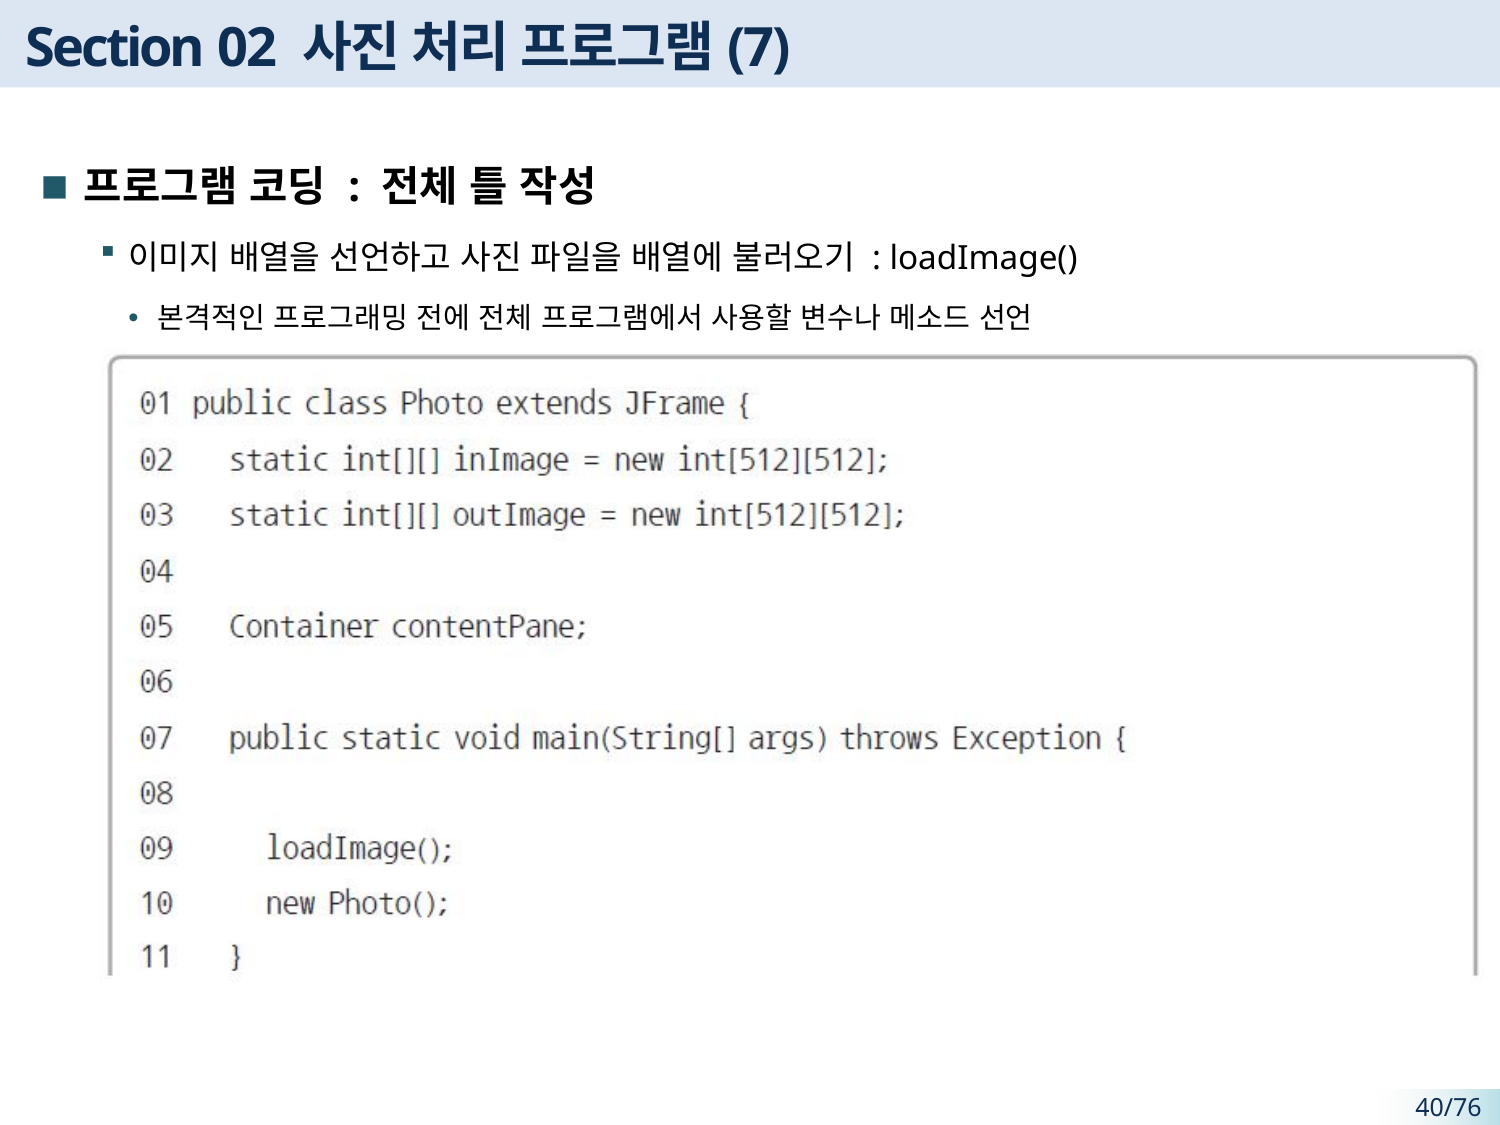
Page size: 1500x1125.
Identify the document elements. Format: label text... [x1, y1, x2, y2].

title Section 02 사진 처리 프로그램(7) [10, 5, 1288, 84]
list 프로그램 코딩 : 전체 틀 작성 이미지 배열을 선언하고 사진 파일을 배열에 불러오기 : loadImage() 본격적인 프로그래밍 전에 전체 프로그램에서 사용할 변수나 메소드 선언 [10, 126, 1481, 1057]
picture [100, 348, 1484, 984]
